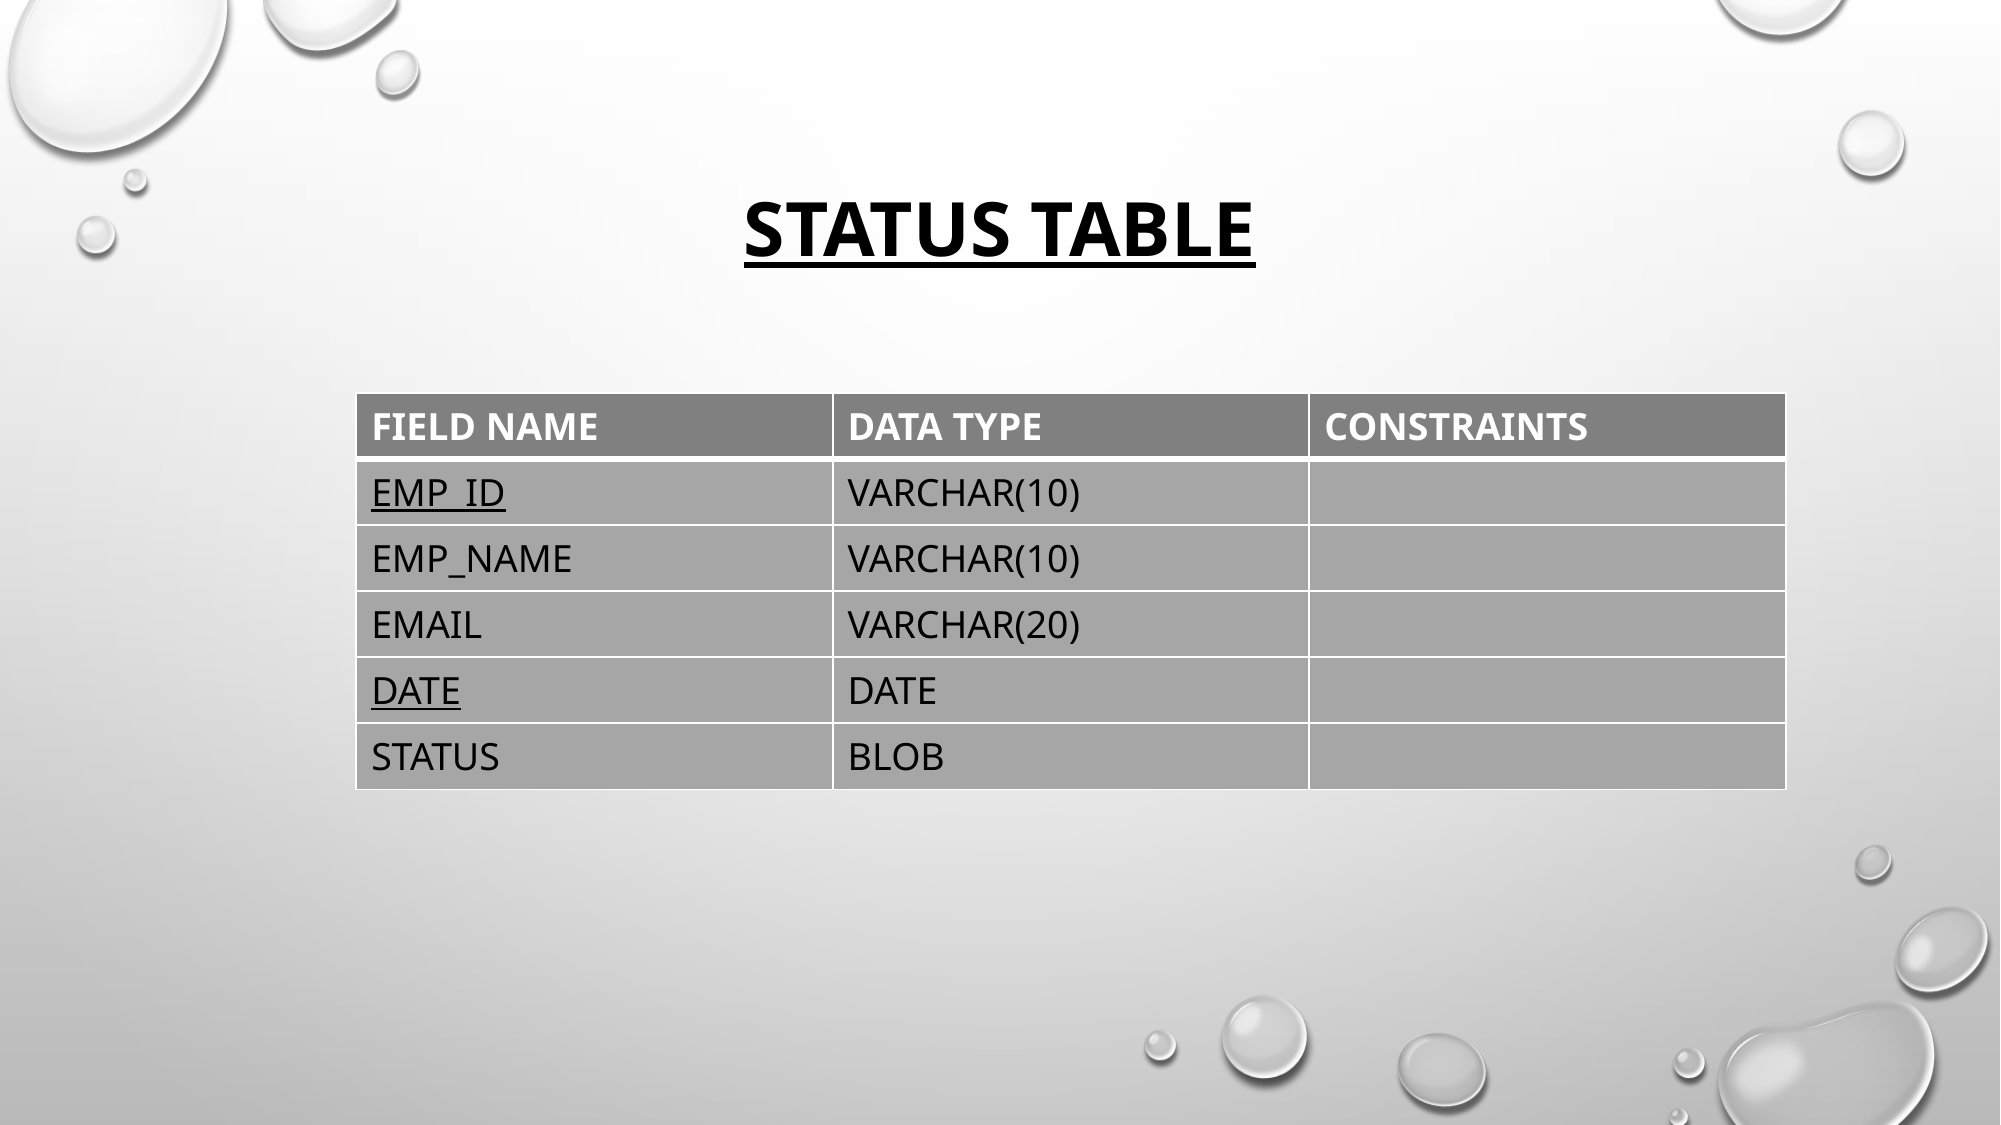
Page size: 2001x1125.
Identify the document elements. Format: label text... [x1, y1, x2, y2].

table_header FIELD NAME [357, 394, 832, 456]
table_cell [1310, 462, 1785, 524]
table_header CONSTRAINTS [1310, 394, 1785, 456]
table_cell VARCHAR(10) [834, 462, 1308, 524]
table_cell [1310, 724, 1785, 789]
picture [0, 0, 2000, 1125]
table_cell [1310, 592, 1785, 656]
table_cell [1310, 658, 1785, 722]
title STATUS TABLE [149, 101, 1851, 364]
table_cell BLOB [834, 724, 1308, 789]
table_cell [1310, 526, 1785, 590]
table_cell DATE [834, 658, 1308, 722]
table_cell VARCHAR(20) [834, 592, 1308, 656]
table_cell STATUS [357, 724, 832, 789]
table_cell EMP_NAME [357, 526, 832, 590]
table_header DATA TYPE [834, 394, 1308, 456]
table_cell DATE [357, 658, 832, 722]
table_cell VARCHAR(10) [834, 526, 1308, 590]
table_cell EMAIL [357, 592, 832, 656]
table_cell EMP_ID [357, 462, 832, 524]
